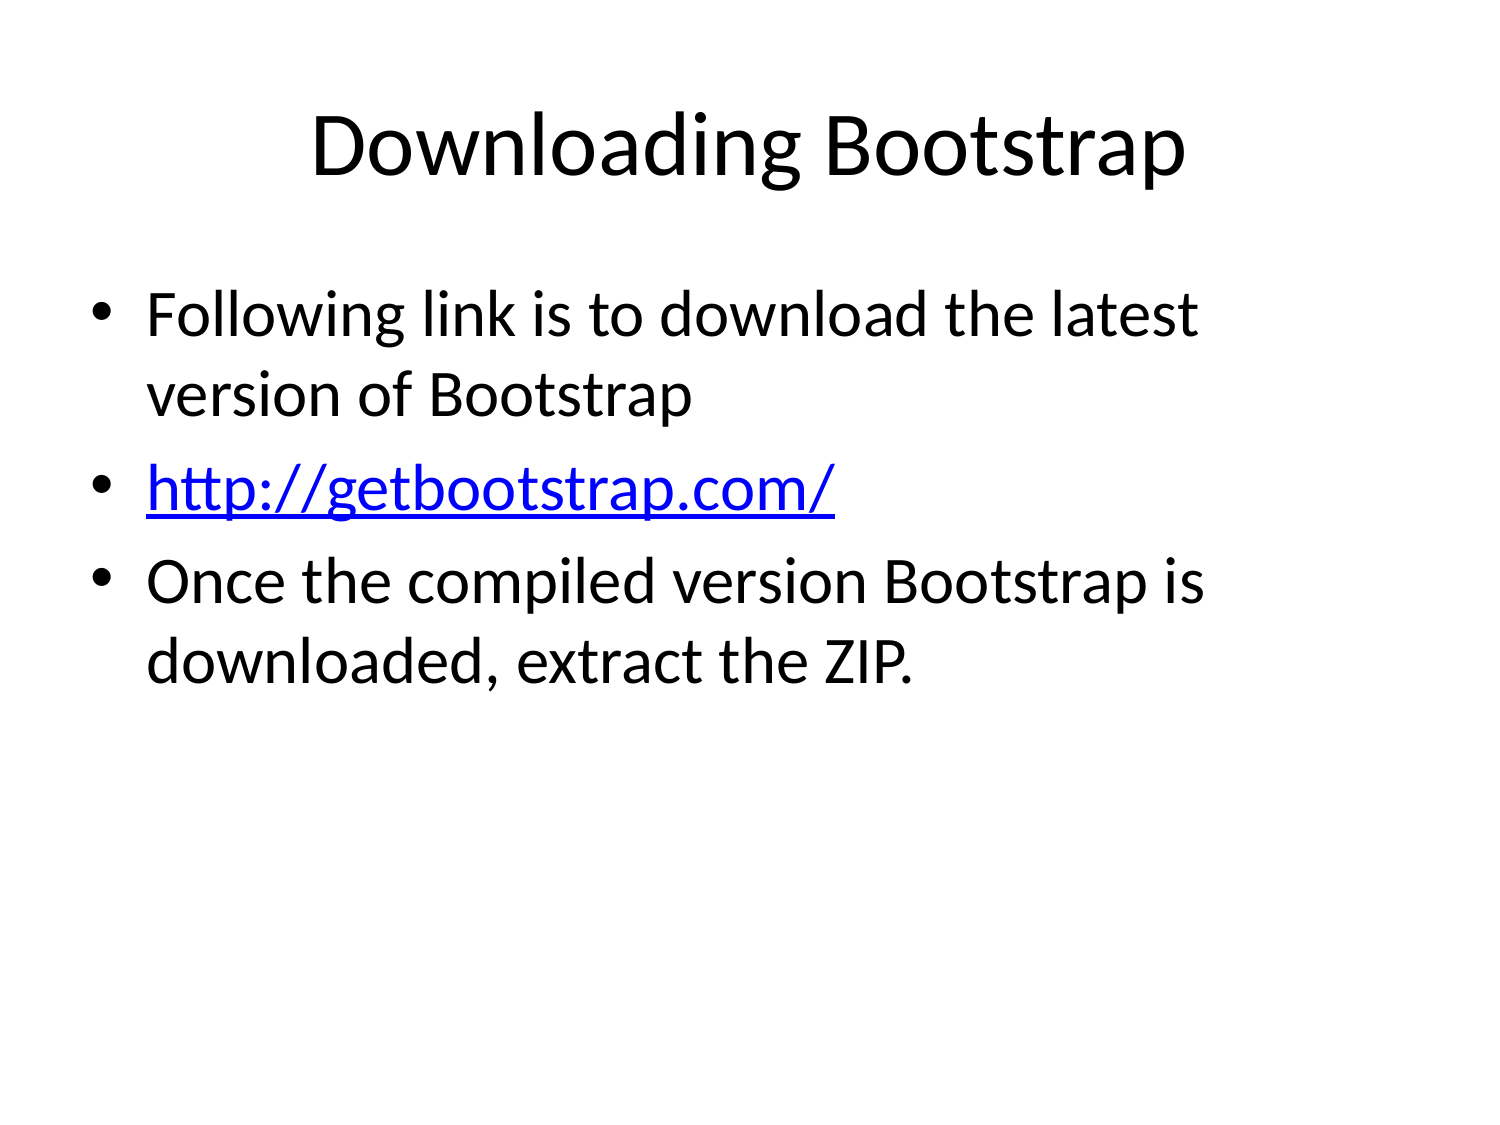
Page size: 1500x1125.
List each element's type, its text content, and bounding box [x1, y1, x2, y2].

list Following link is to download the latest version of Bootstrap http://getbootstrap.com/ Once the compiled version Bootstrap is downloaded, extract the ZIP. [75, 262, 1425, 1005]
title Downloading Bootstrap [75, 45, 1425, 233]
